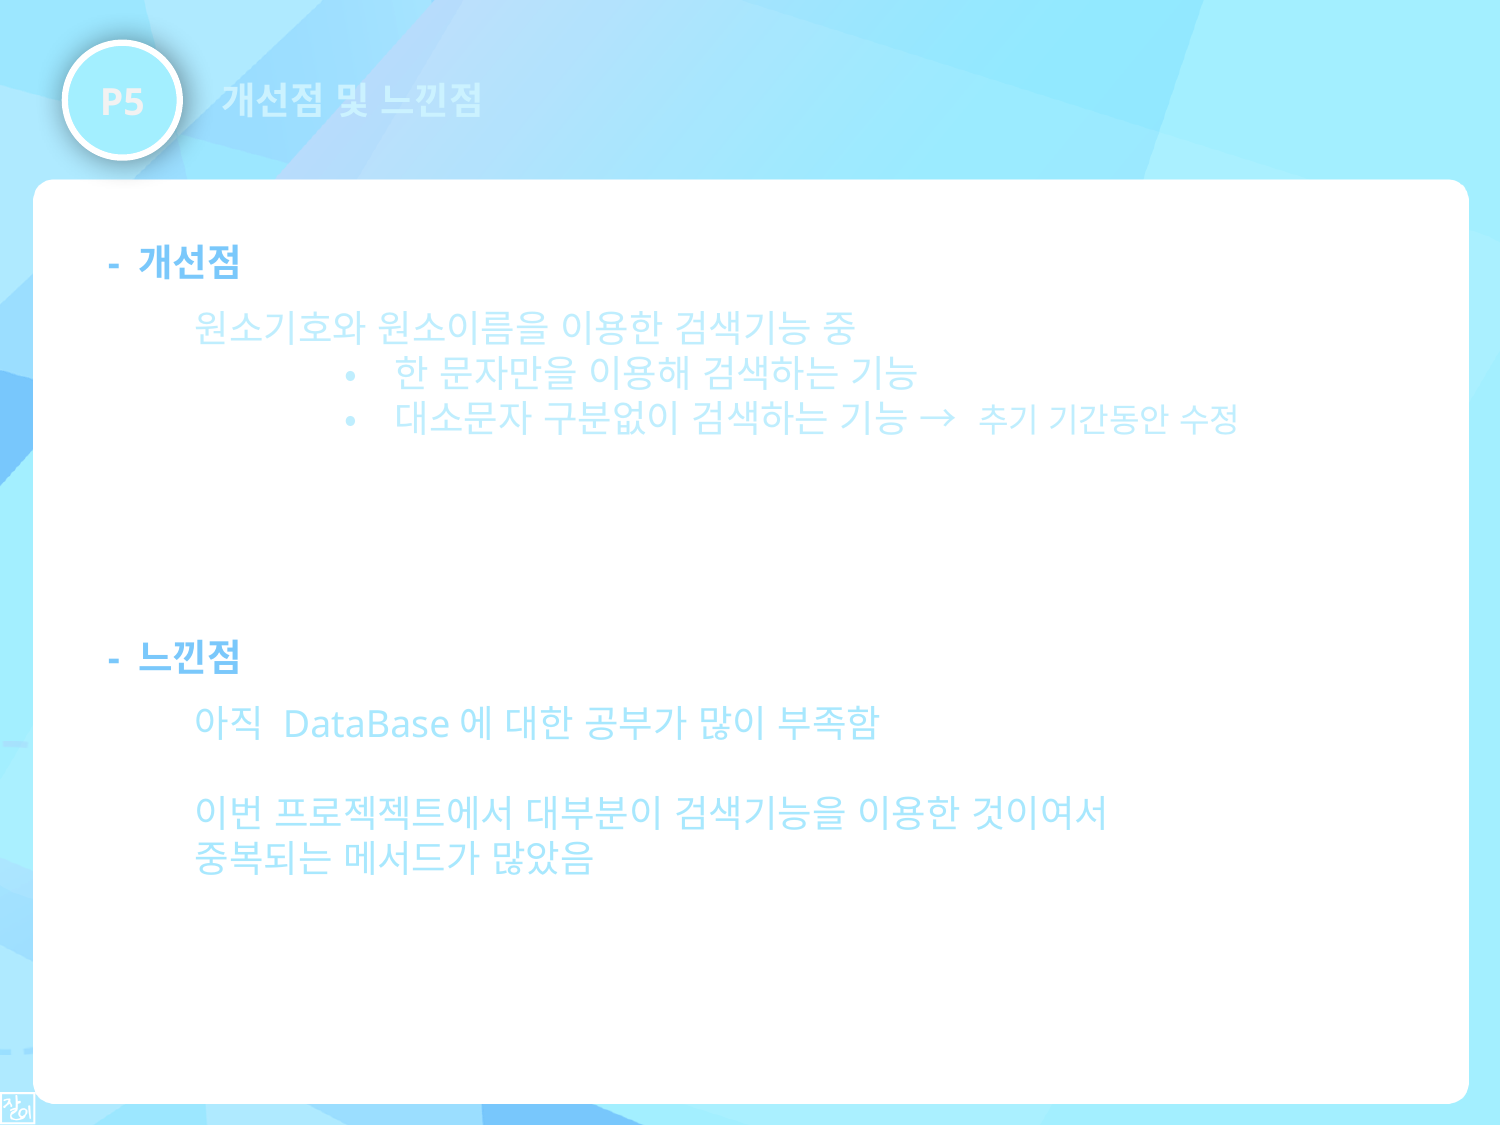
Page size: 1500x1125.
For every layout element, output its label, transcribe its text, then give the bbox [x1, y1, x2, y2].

text_box P5 [62, 40, 182, 160]
picture [0, 0, 1500, 1125]
text_box 원소기호와 원소이름을 이용한 검색기능 중 ・ 한 문자만을 이용해 검색하는 기능 ・ 대소문자 구분없이 검색하는 기능 → 추기 기간동안 수정 [179, 297, 1365, 448]
text_box 개선점 및 느낀점 [206, 69, 911, 130]
text_box - 개선점 [93, 231, 258, 292]
text_box 아직 DataBase에 대한 공부가 많이 부족함 이번 프로젝젝트에서 대부분이 검색기능을 이용한 것이여서 중복되는 메서드가 많았음 [179, 692, 1365, 888]
text_box - 느낀점 [93, 626, 258, 686]
